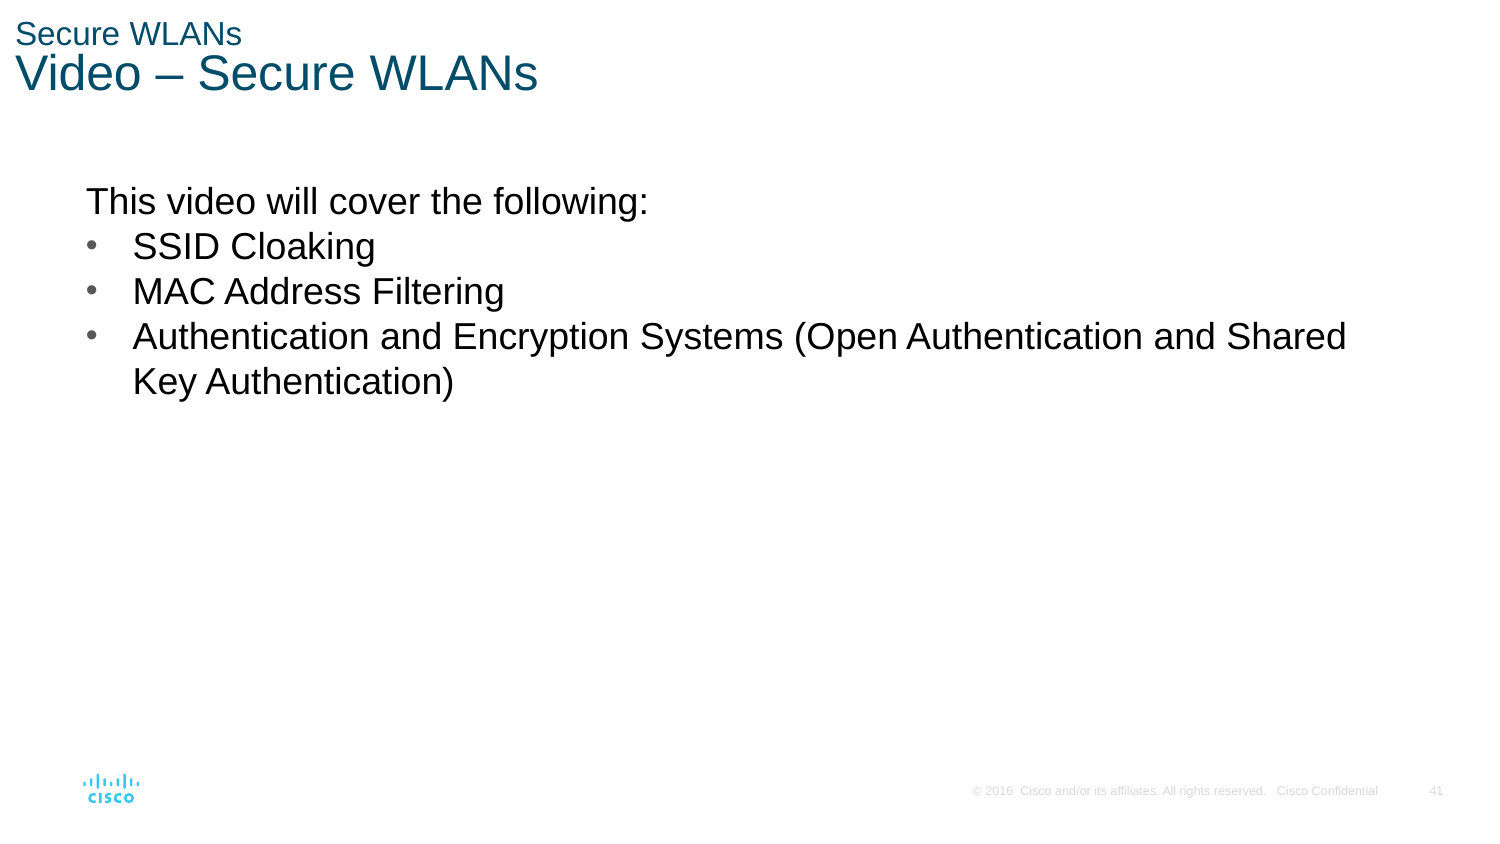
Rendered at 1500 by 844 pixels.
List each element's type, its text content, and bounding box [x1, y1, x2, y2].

list This video will cover the following: SSID Cloaking MAC Address Filtering Authentication and Encryption Systems (Open Authentication and Shared Key Authentication) [70, 169, 1430, 674]
title Secure WLANs Video – Secure WLANs [0, 0, 1369, 121]
